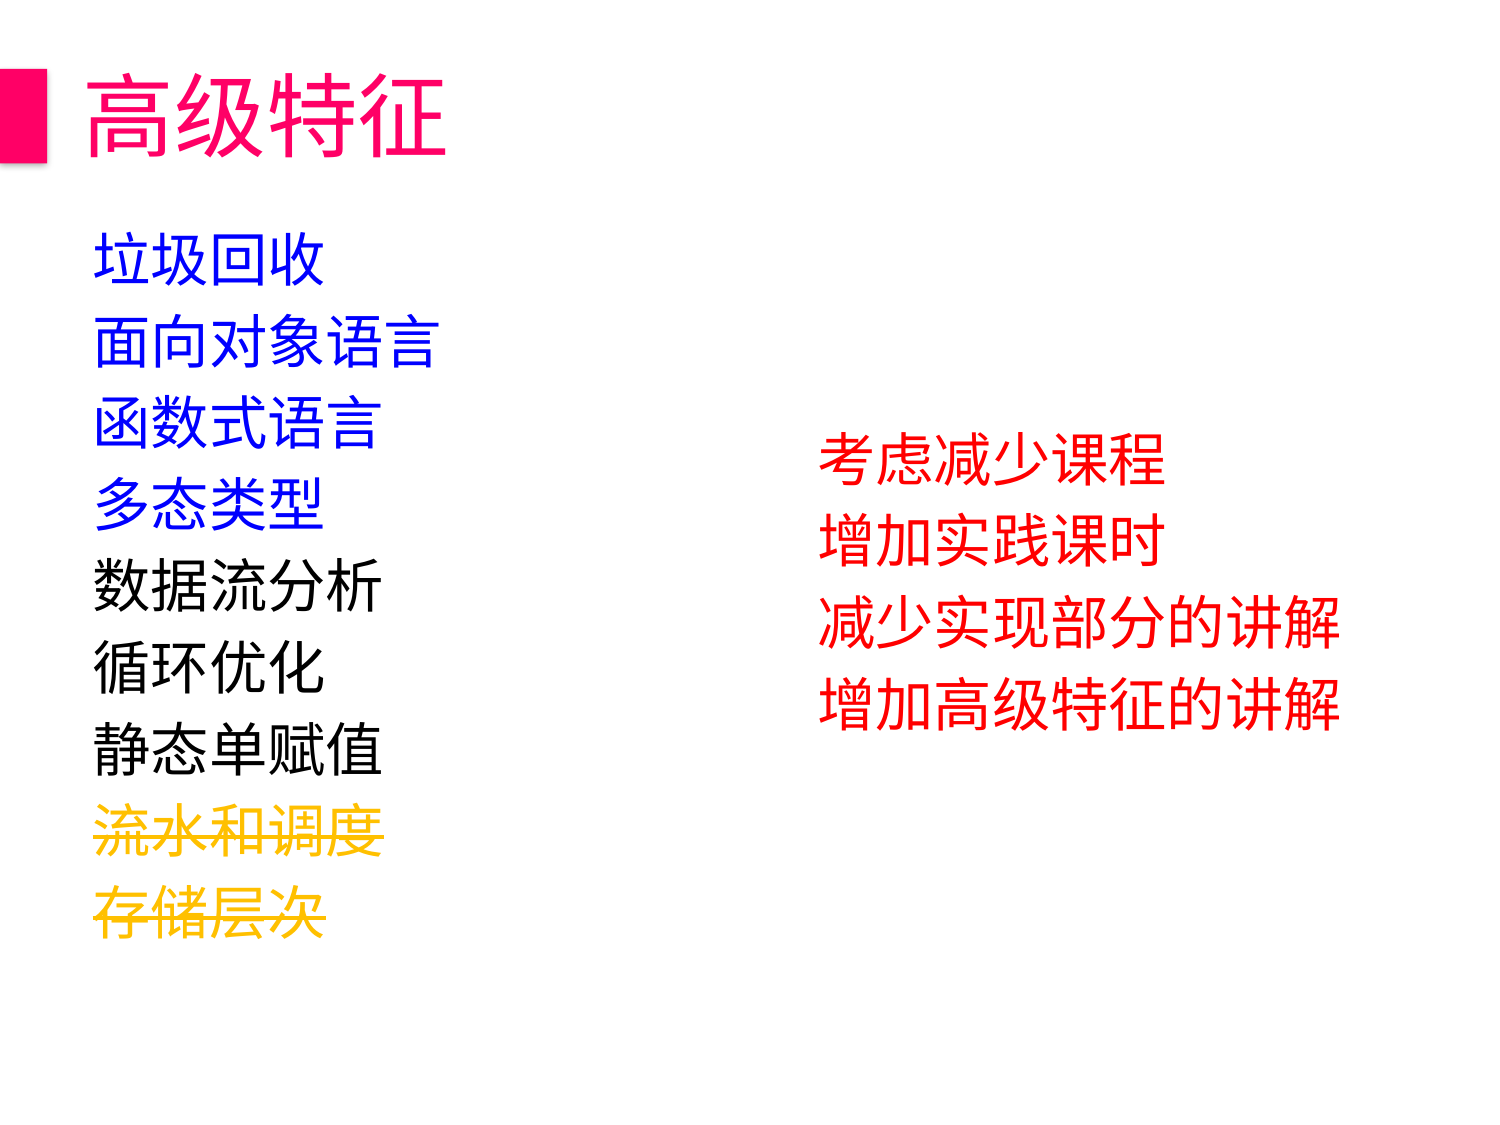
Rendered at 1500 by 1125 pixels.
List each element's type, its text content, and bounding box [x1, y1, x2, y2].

text_box [0, 68, 48, 164]
text_box 考虑减少课程 增加实践课时 减少实现部分的讲解 增加高级特征的讲解 [802, 415, 1359, 878]
list 垃圾回收 面向对象语言 函数式语言 多态类型 数据流分析 循环优化 静态单赋值 流水和调度 存储层次 [77, 233, 714, 1050]
title 高级特征 [47, 0, 1500, 233]
